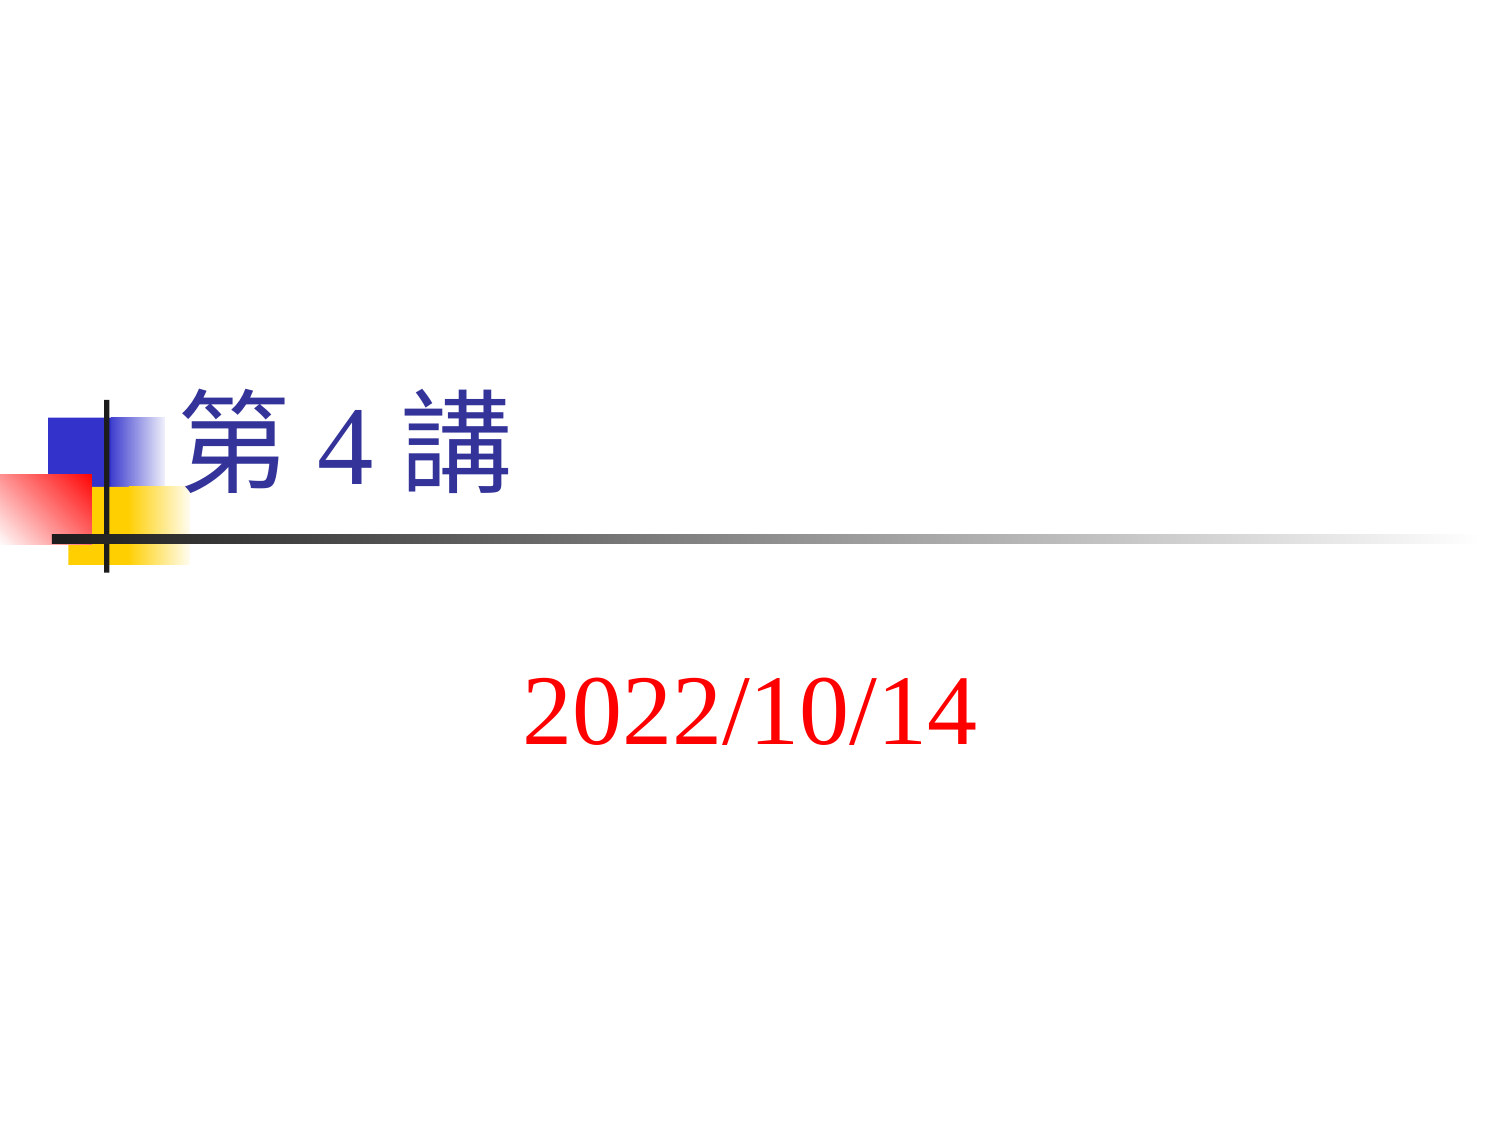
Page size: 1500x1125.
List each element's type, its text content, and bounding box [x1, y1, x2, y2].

subtitle 2022/10/14 [225, 637, 1275, 925]
title 第4講 [162, 275, 1438, 515]
